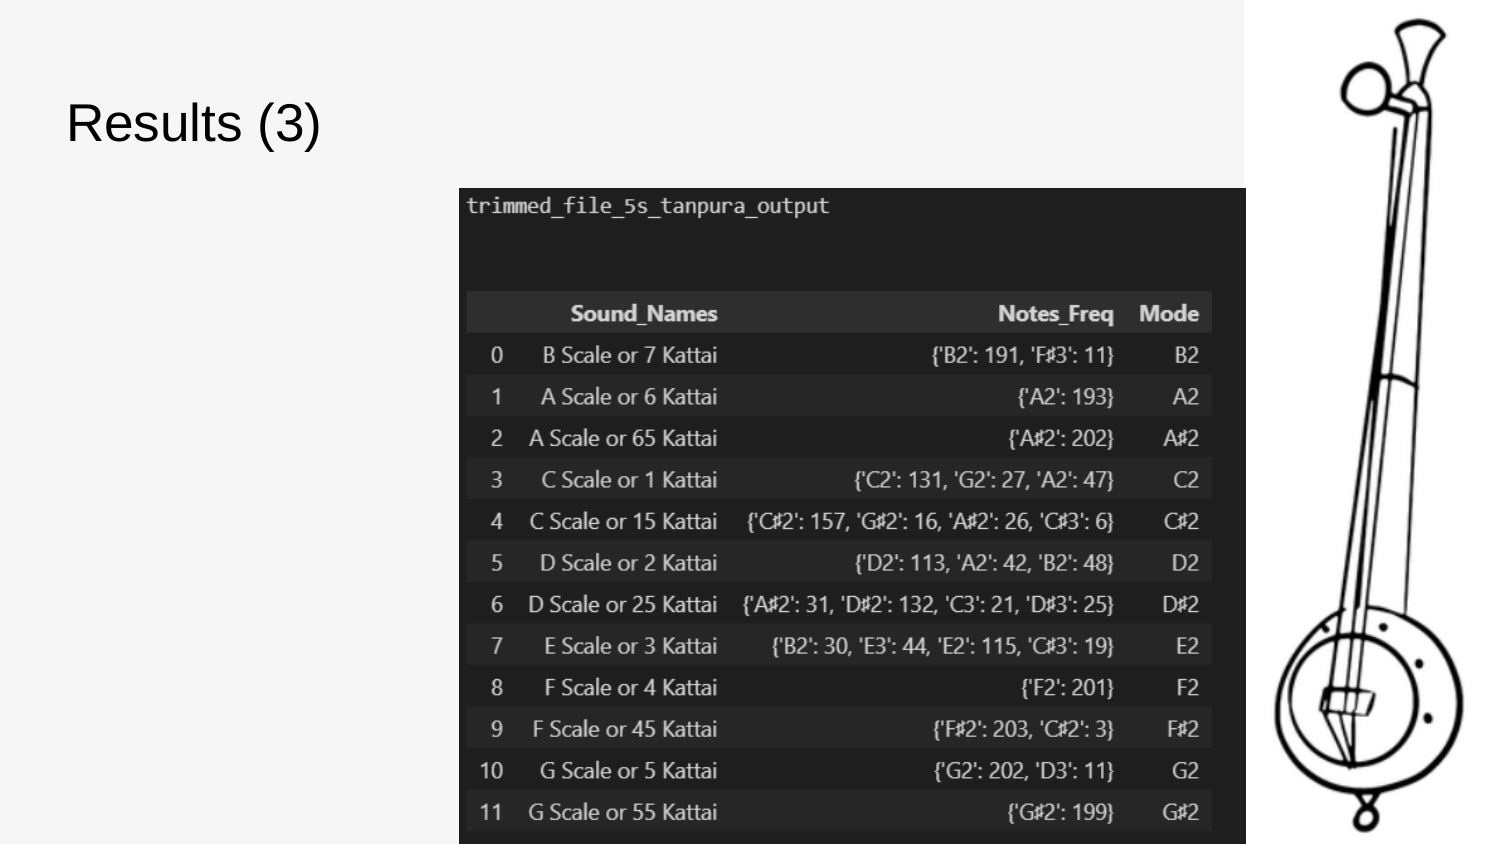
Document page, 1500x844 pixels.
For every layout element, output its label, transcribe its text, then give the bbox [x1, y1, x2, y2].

picture [459, 0, 1500, 844]
title Results (3) [51, 72, 1449, 167]
